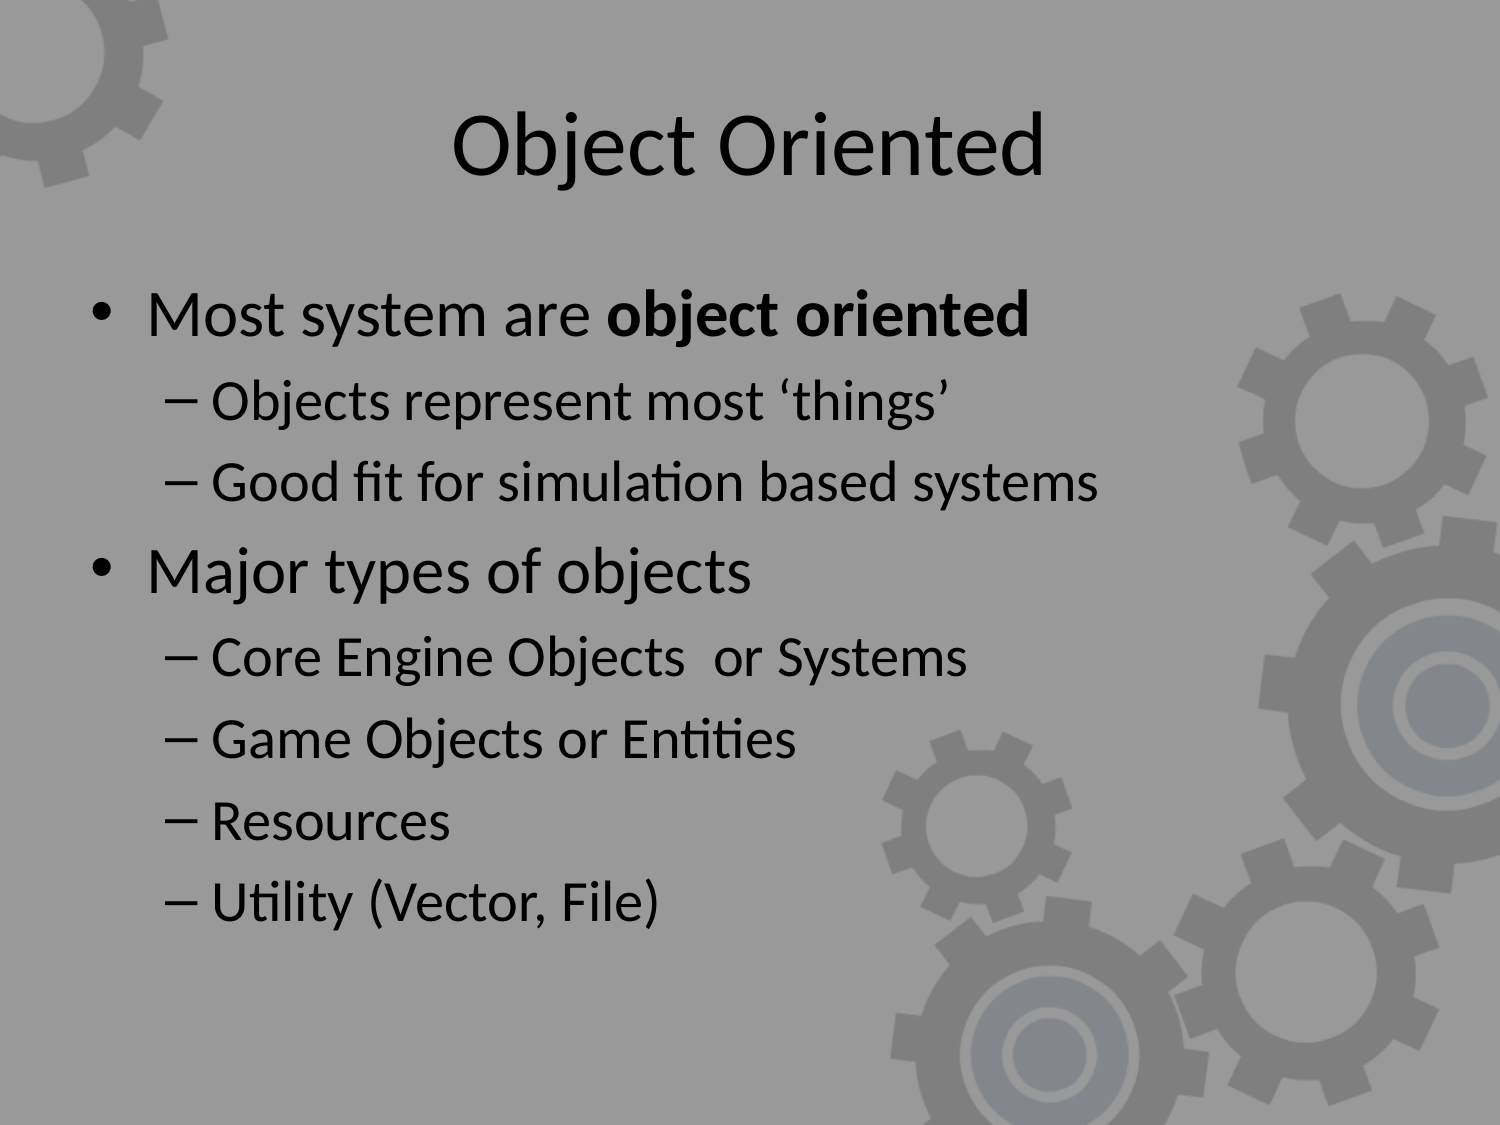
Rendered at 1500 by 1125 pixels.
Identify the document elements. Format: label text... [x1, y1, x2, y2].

picture [0, 0, 1500, 1125]
title Object Oriented [75, 45, 1425, 233]
list Most system are object oriented Objects represent most ‘things’ Good fit for simulation based systems Major types of objects Core Engine Objects or Systems Game Objects or Entities Resources Utility (Vector, File) [75, 262, 1425, 1005]
